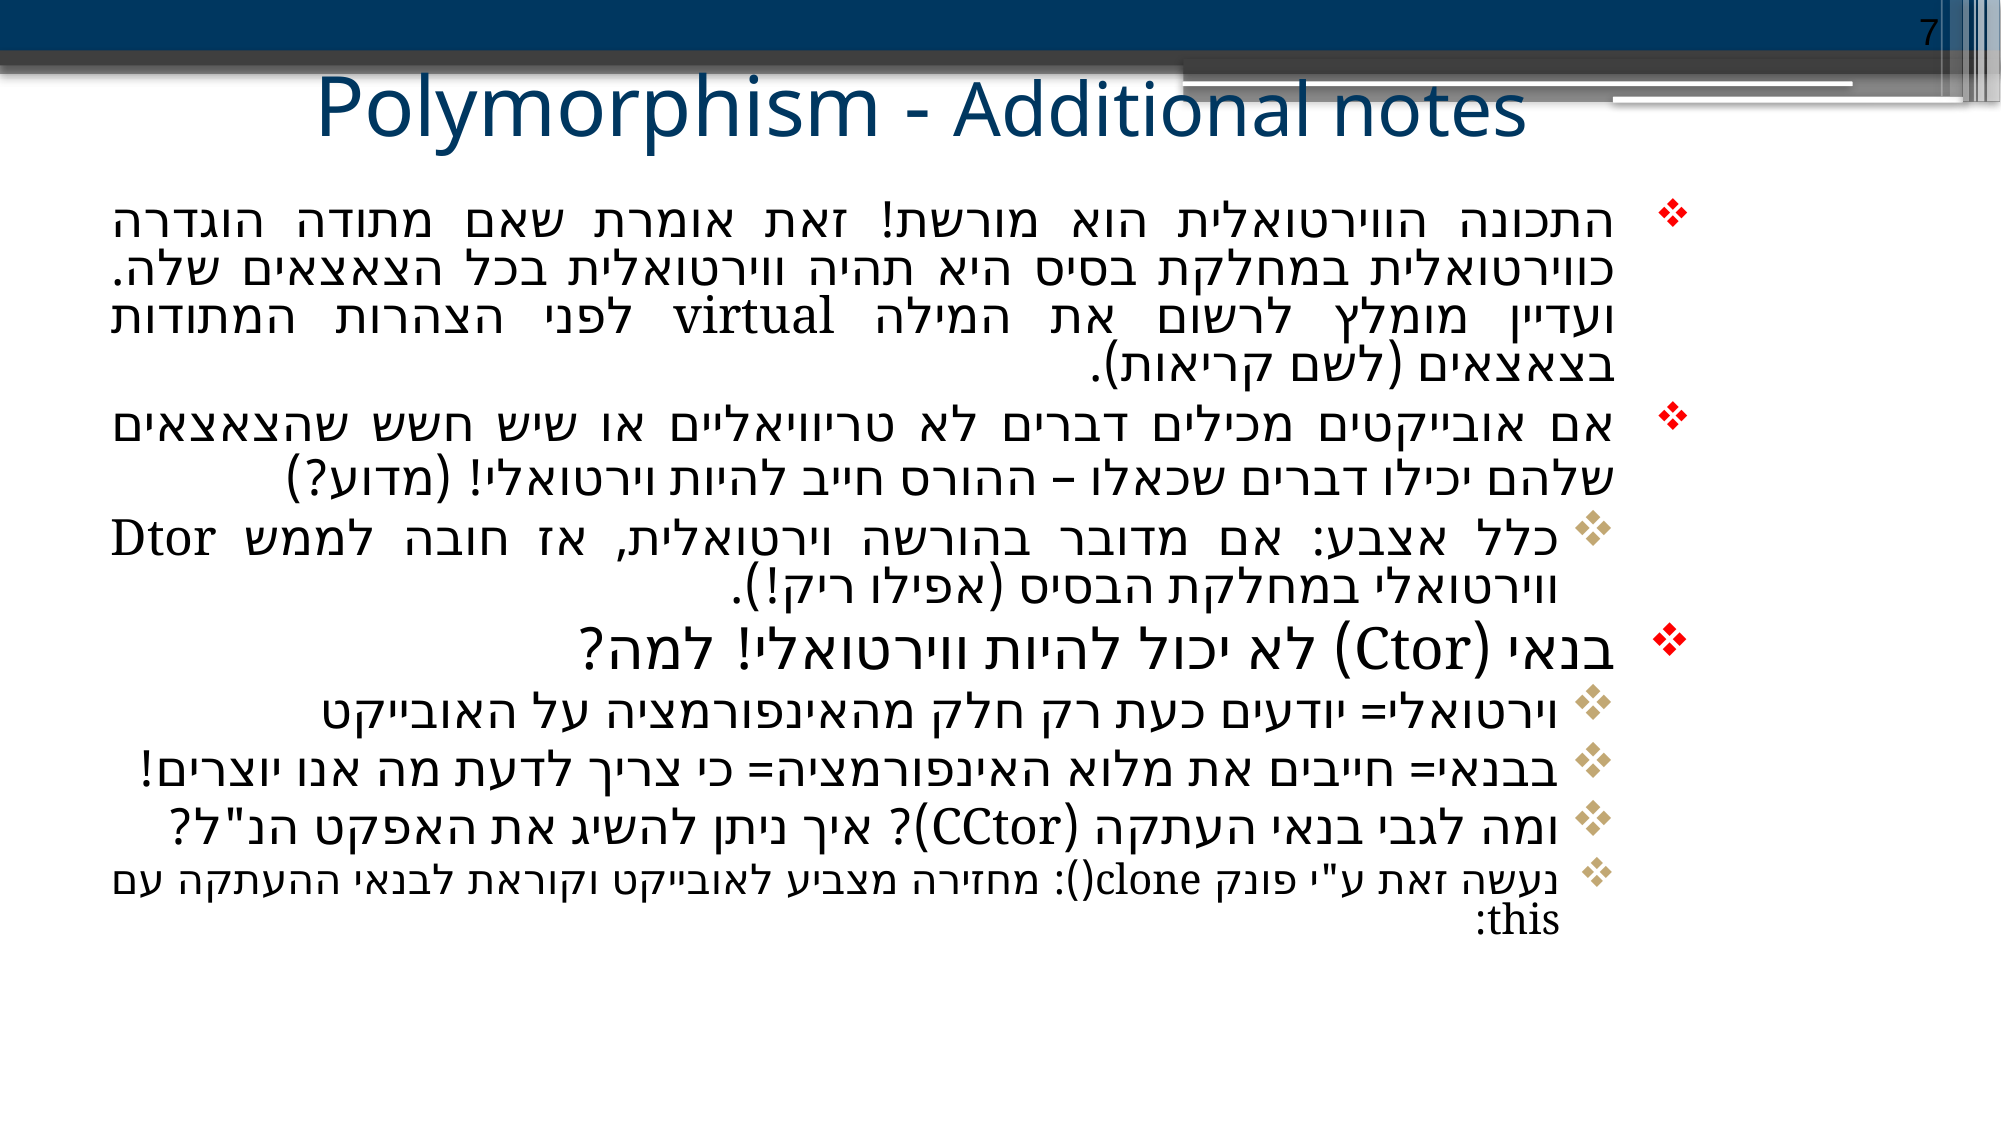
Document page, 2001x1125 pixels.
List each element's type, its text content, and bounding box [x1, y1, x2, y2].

title Polymorphism - Additional notes [299, 37, 1701, 168]
text_box התכונה הווירטואלית הוא מורשת! זאת אומרת שאם מתודה הוגדרה כווירטואלית במחלקת בסיס היא תהיה ווירטואלית בכל הצאצאים שלה. ועדיין מומלץ לרשום את המילה virtual לפני הצהרות המתודות בצאצאים (לשם קריאות). אם אובייקטים מכילים דברים לא טריוויאליים או שיש חשש שהצאצאים שלהם יכילו דברים שכאלו – ההורס חייב להיות וירטואלי! (מדוע?) כלל אצבע: אם מדובר בהורשה וירטואלית, אז חובה לממש Dtor ווירטואלי במחלקת הבסיס (אפילו ריק!). בנאי (Ctor) לא יכול להיות ווירטואלי! למה? וירטואלי= יודעים כעת רק חלק מהאינפורמציה על האובייקט בבנאי= חייבים את מלוא האינפורמציה= כי צריך לדעת מה אנו יוצרים! ומה לגבי בנאי העתקה (CCtor)? איך ניתן להשיג את האפקט הנ"ל? נעשה זאת ע"י פונק clone(): מחזירה מצביע לאובייקט וקוראת לבנאי ההעתקה עם this: [96, 192, 1707, 922]
slide_number 7 [1708, 0, 1955, 61]
